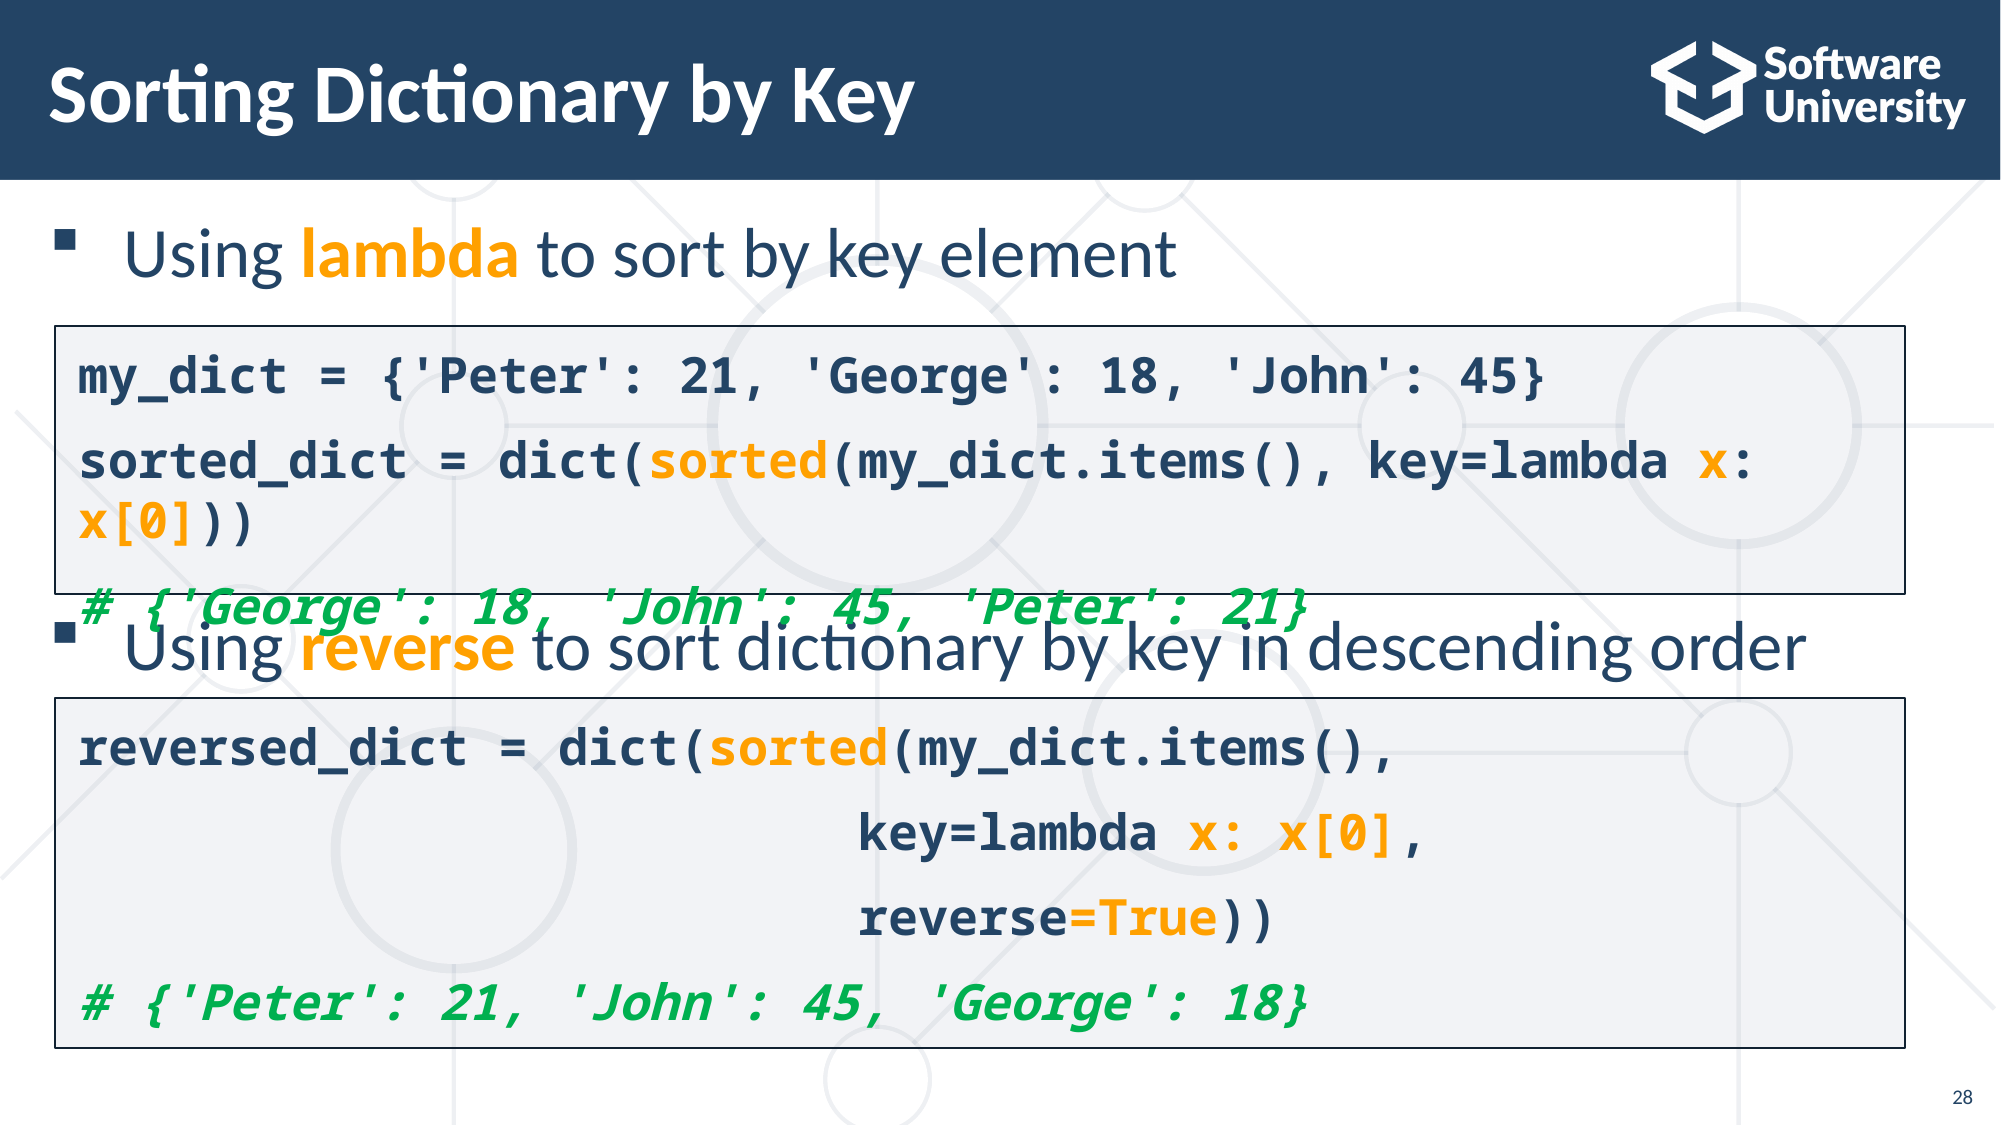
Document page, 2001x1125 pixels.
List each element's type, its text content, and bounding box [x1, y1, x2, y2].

list Using lambda to sort by key element Using reverse to sort dictionary by key in descending order [31, 196, 1969, 1087]
picture [1651, 41, 1966, 134]
title Sorting Dictionary by Key [31, 16, 1625, 162]
text_box reversed_dict = dict(sorted(my_dict.items(), key=lambda x: x[0], reverse=True)) # {'Peter': 21, 'John': 45, 'George': 18} [55, 697, 1905, 1049]
list my_dict = {'Peter': 21, 'George': 18, 'John': 45} sorted_dict = dict(sorted(my_dict.items(), key=lambda x: x[0])) # {'George': 18, 'John': 45, 'Peter': 21} [54, 325, 1906, 595]
text_box 28 [1927, 1067, 1989, 1117]
